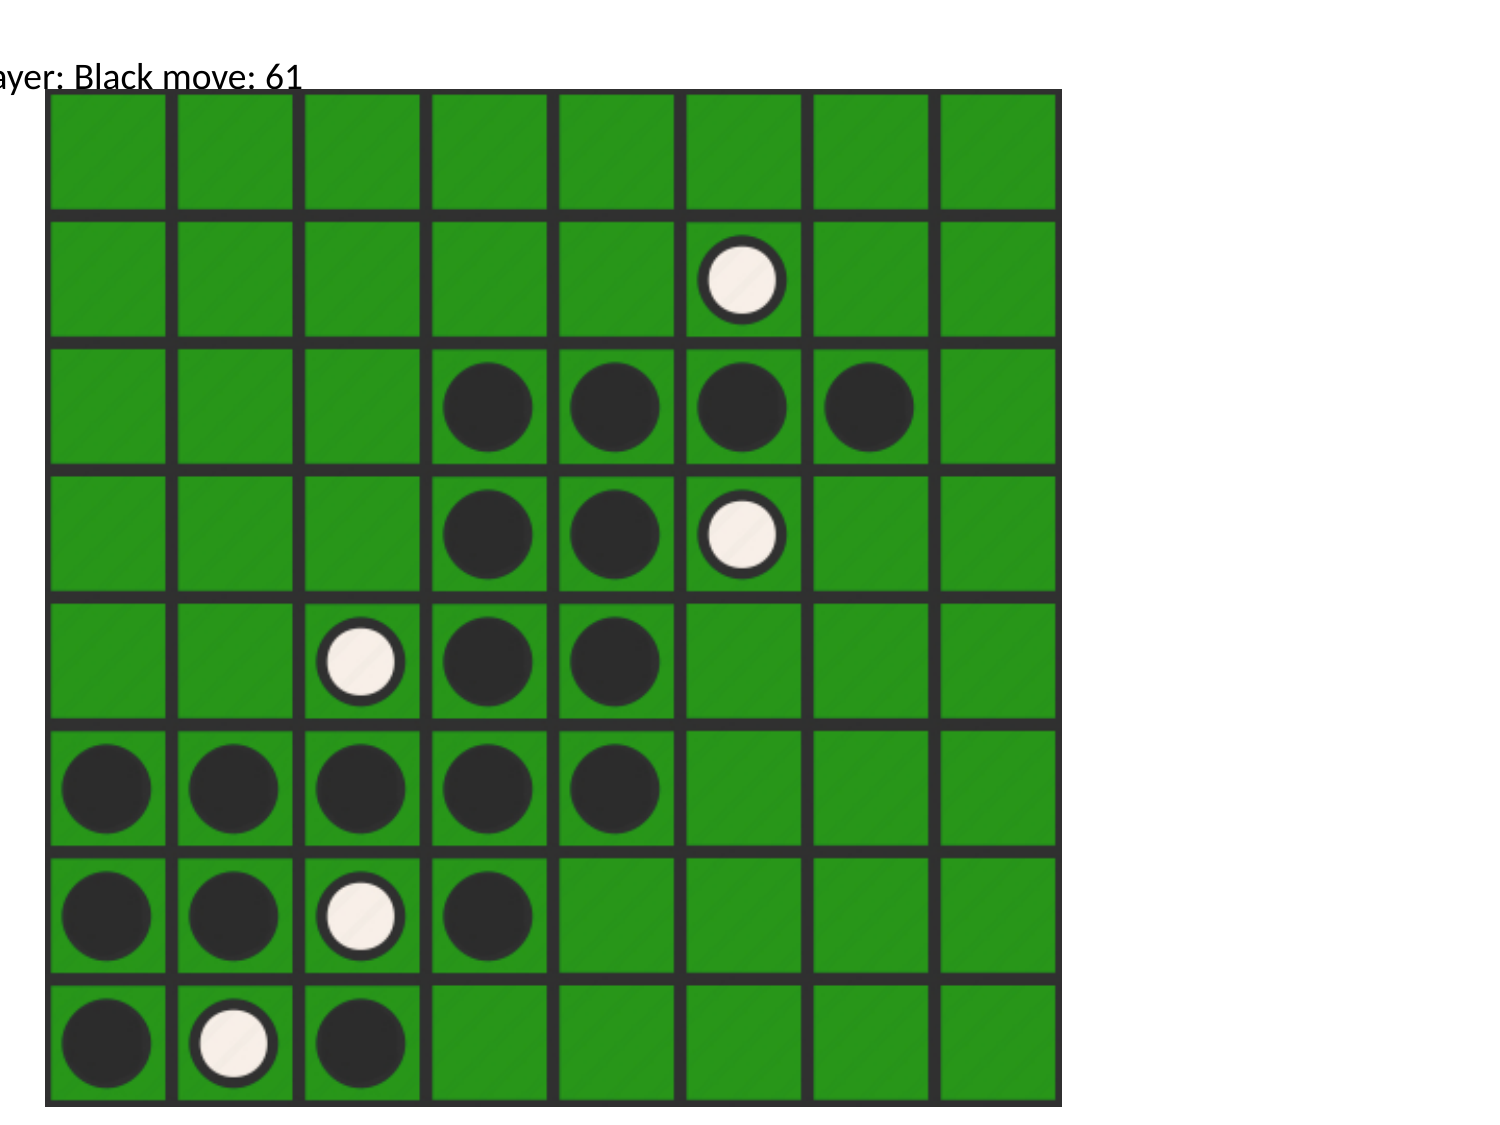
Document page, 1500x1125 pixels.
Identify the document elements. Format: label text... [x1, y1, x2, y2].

text_box turn: 19 player: Black move: 61 [0, 44, 319, 105]
picture [44, 89, 1062, 1107]
